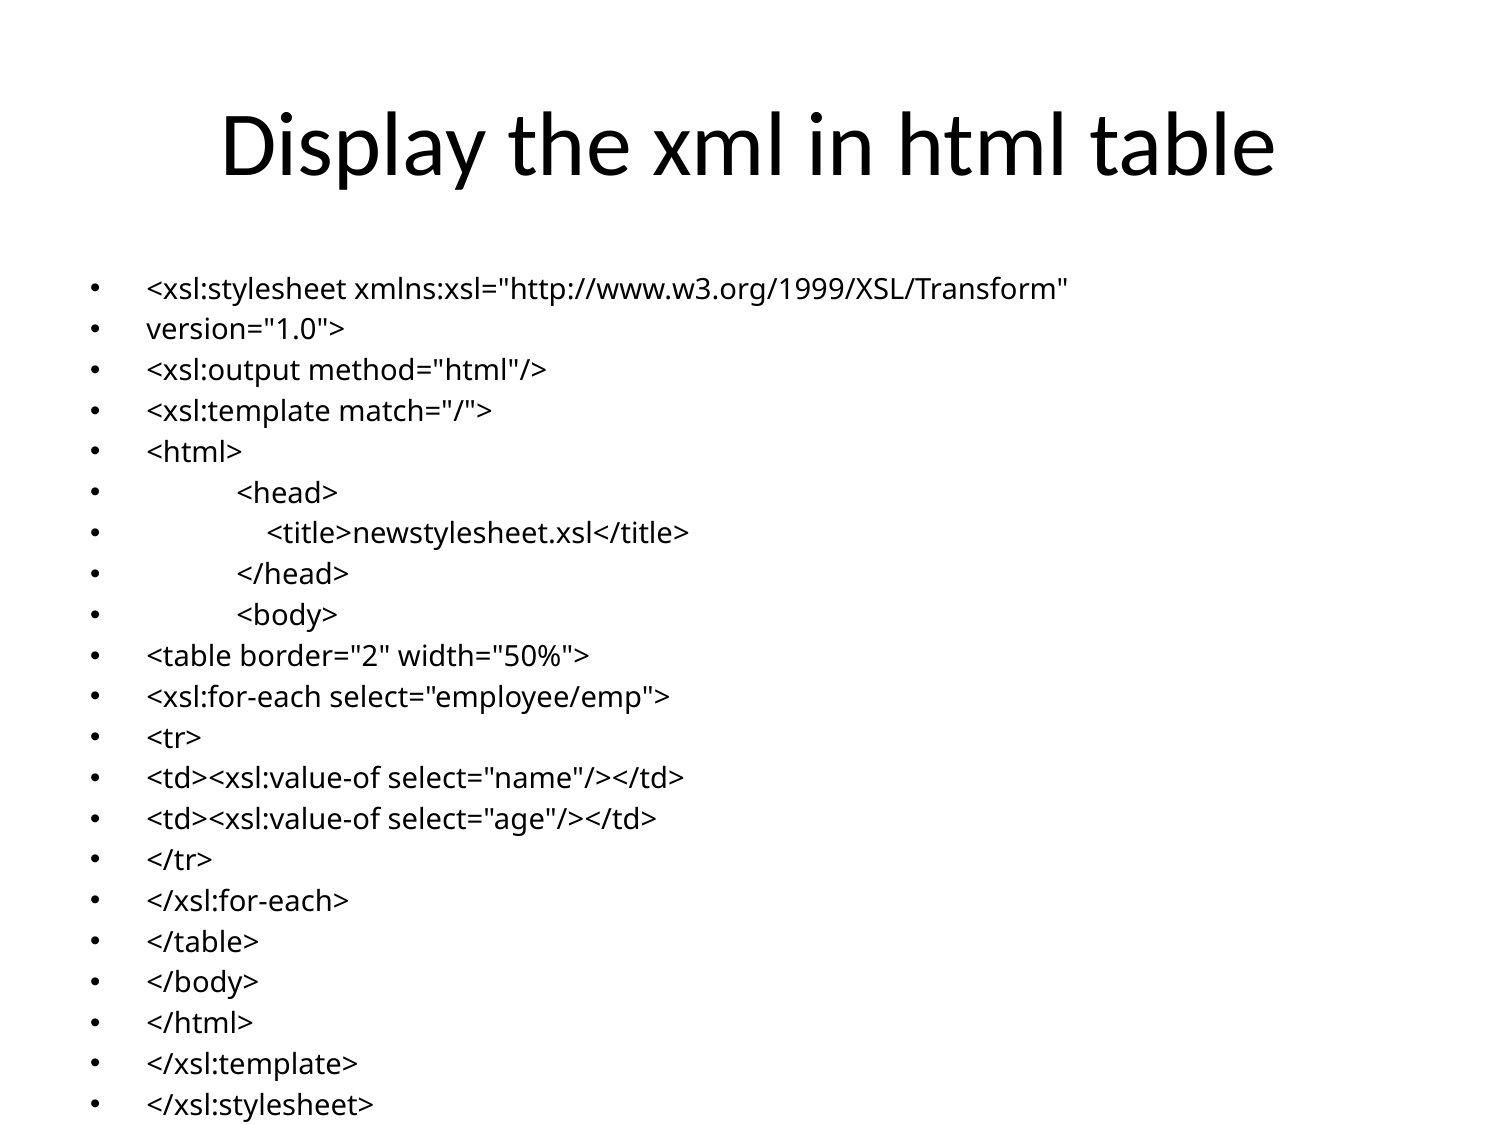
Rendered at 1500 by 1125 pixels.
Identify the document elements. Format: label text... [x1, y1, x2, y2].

title Display the xml in html table [75, 45, 1425, 233]
list <xsl:stylesheet xmlns:xsl="http://www.w3.org/1999/XSL/Transform" version="1.0"> <xsl:output method="html"/> <xsl:template match="/"> <html> <head> <title>newstylesheet.xsl</title> </head> <body> <table border="2" width="50%"> <xsl:for-each select="employee/emp"> <tr> <td><xsl:value-of select="name"/></td> <td><xsl:value-of select="age"/></td> </tr> </xsl:for-each> </table> </body> </html> </xsl:template> </xsl:stylesheet> [75, 262, 1425, 1005]
